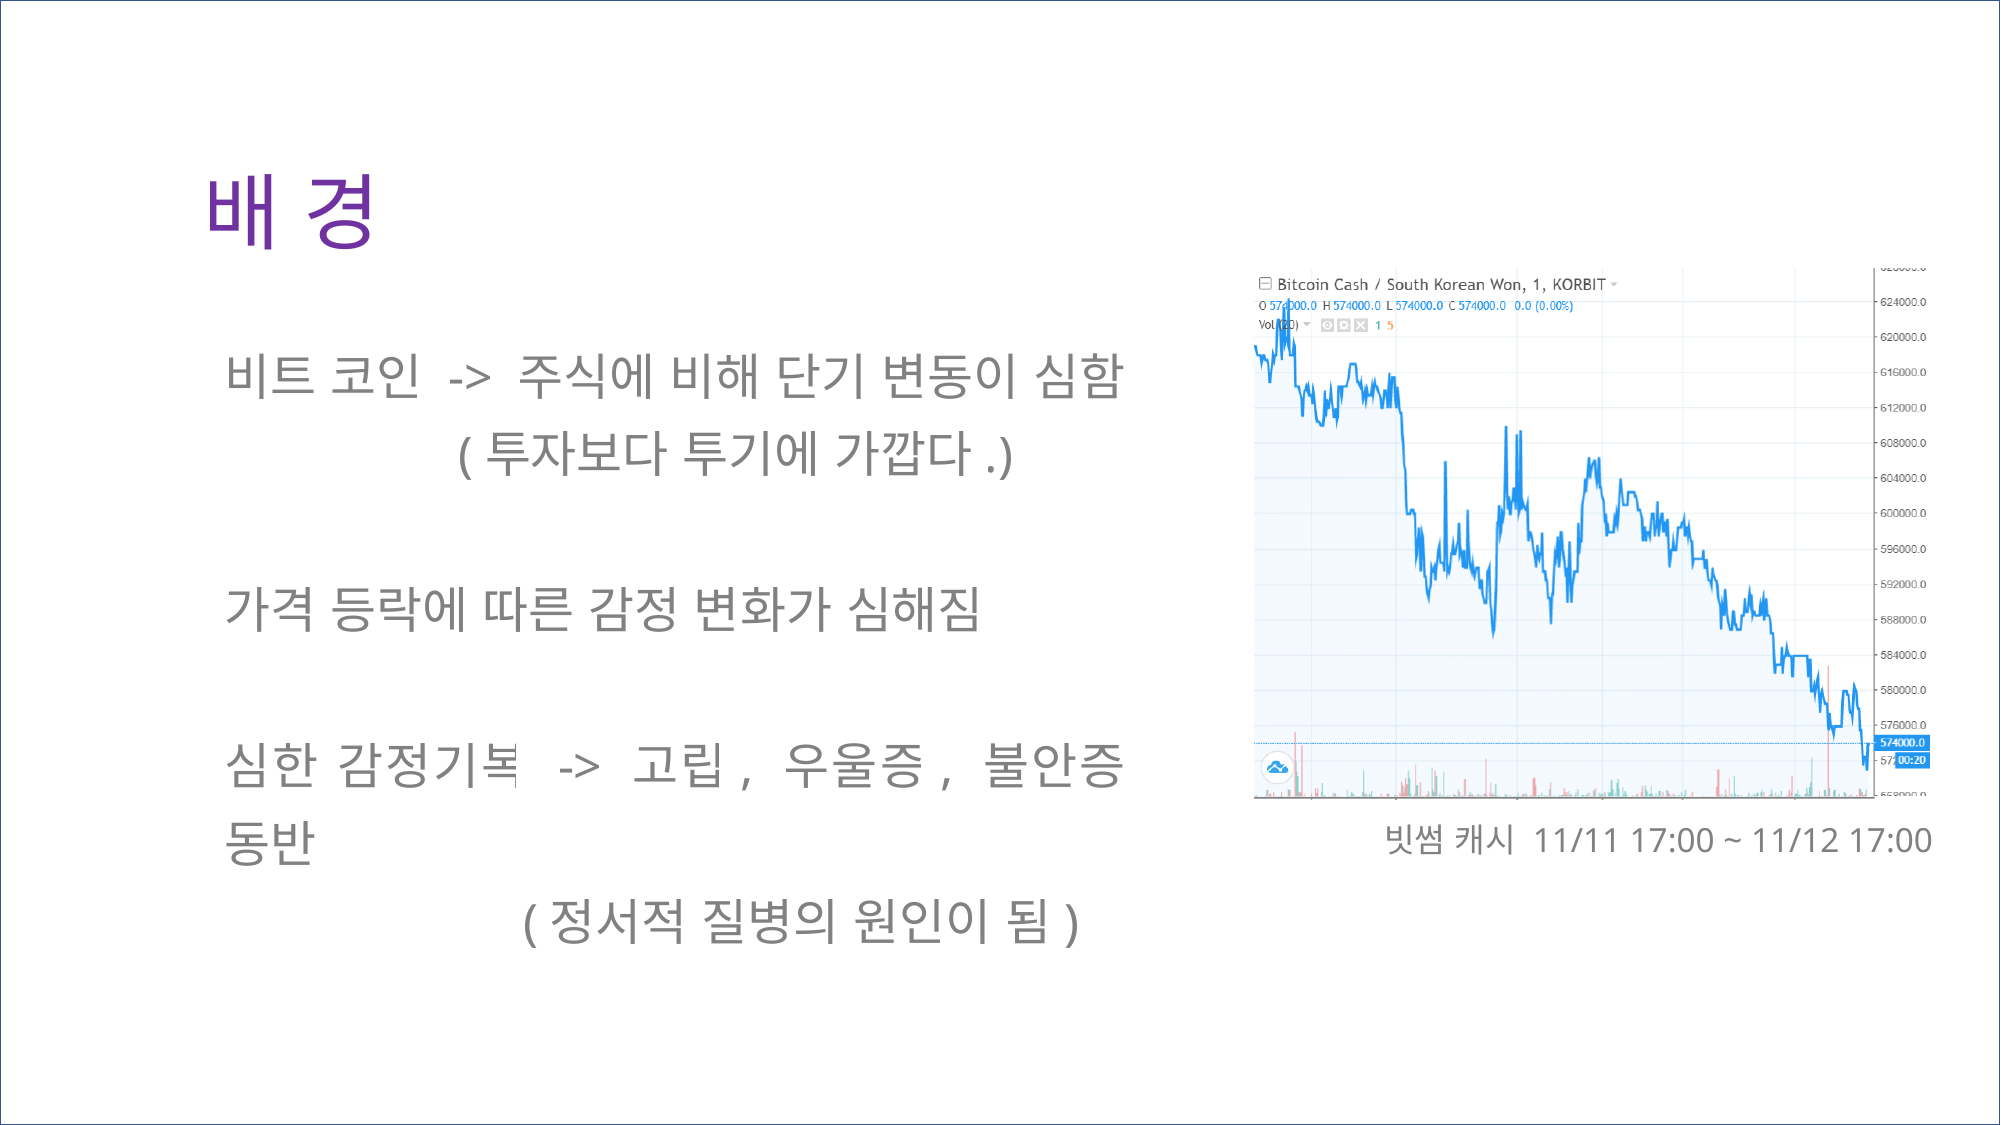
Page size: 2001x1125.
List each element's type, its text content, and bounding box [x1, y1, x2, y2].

text_box 배 경 [188, 152, 395, 268]
picture [1254, 268, 1935, 800]
text_box [0, 0, 2000, 1125]
text_box 빗썸 캐시 11/11 17:00 ~ 11/12 17:00 [1369, 799, 1949, 867]
